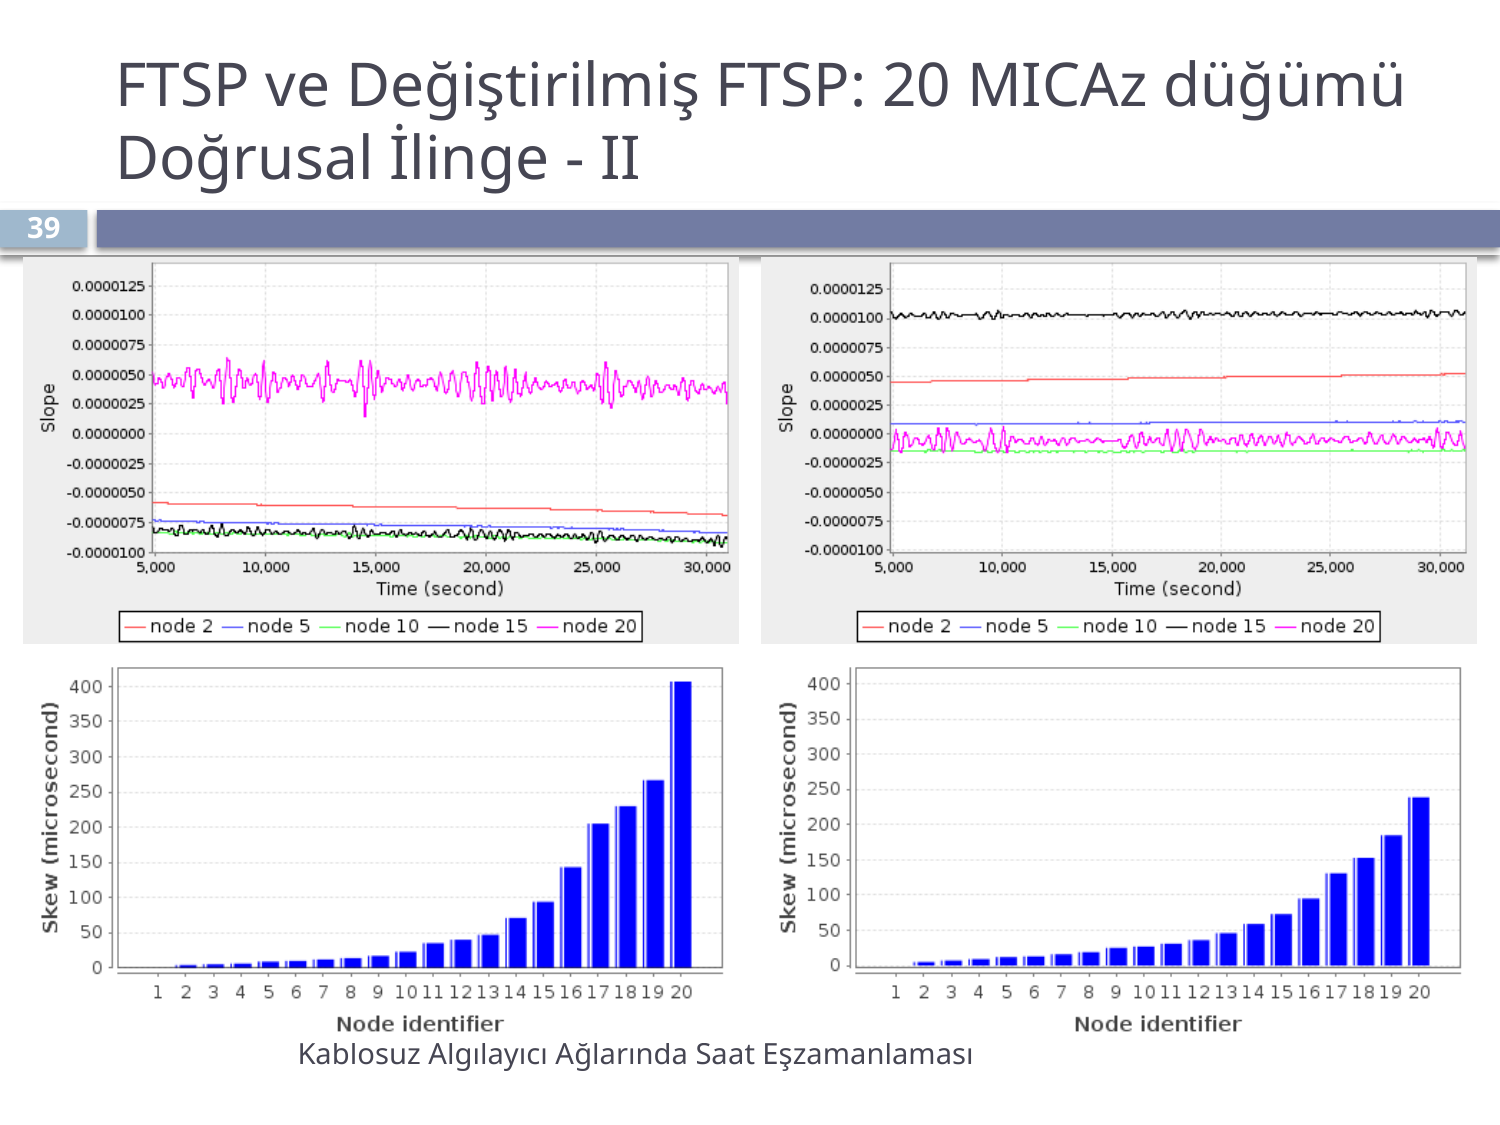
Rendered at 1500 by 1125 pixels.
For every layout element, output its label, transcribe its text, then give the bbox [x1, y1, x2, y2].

picture [761, 655, 1477, 1043]
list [23, 257, 739, 645]
slide_number 39 [0, 208, 88, 249]
picture [761, 257, 1477, 645]
footer Kablosuz Algılayıcı Ağlarında Saat Eşzamanlaması [99, 1024, 990, 1085]
picture [23, 656, 739, 1044]
title FTSP ve Değiştirilmiş FTSP: 20 MICAz düğümü Doğrusal İlinge - II [100, 37, 1438, 200]
